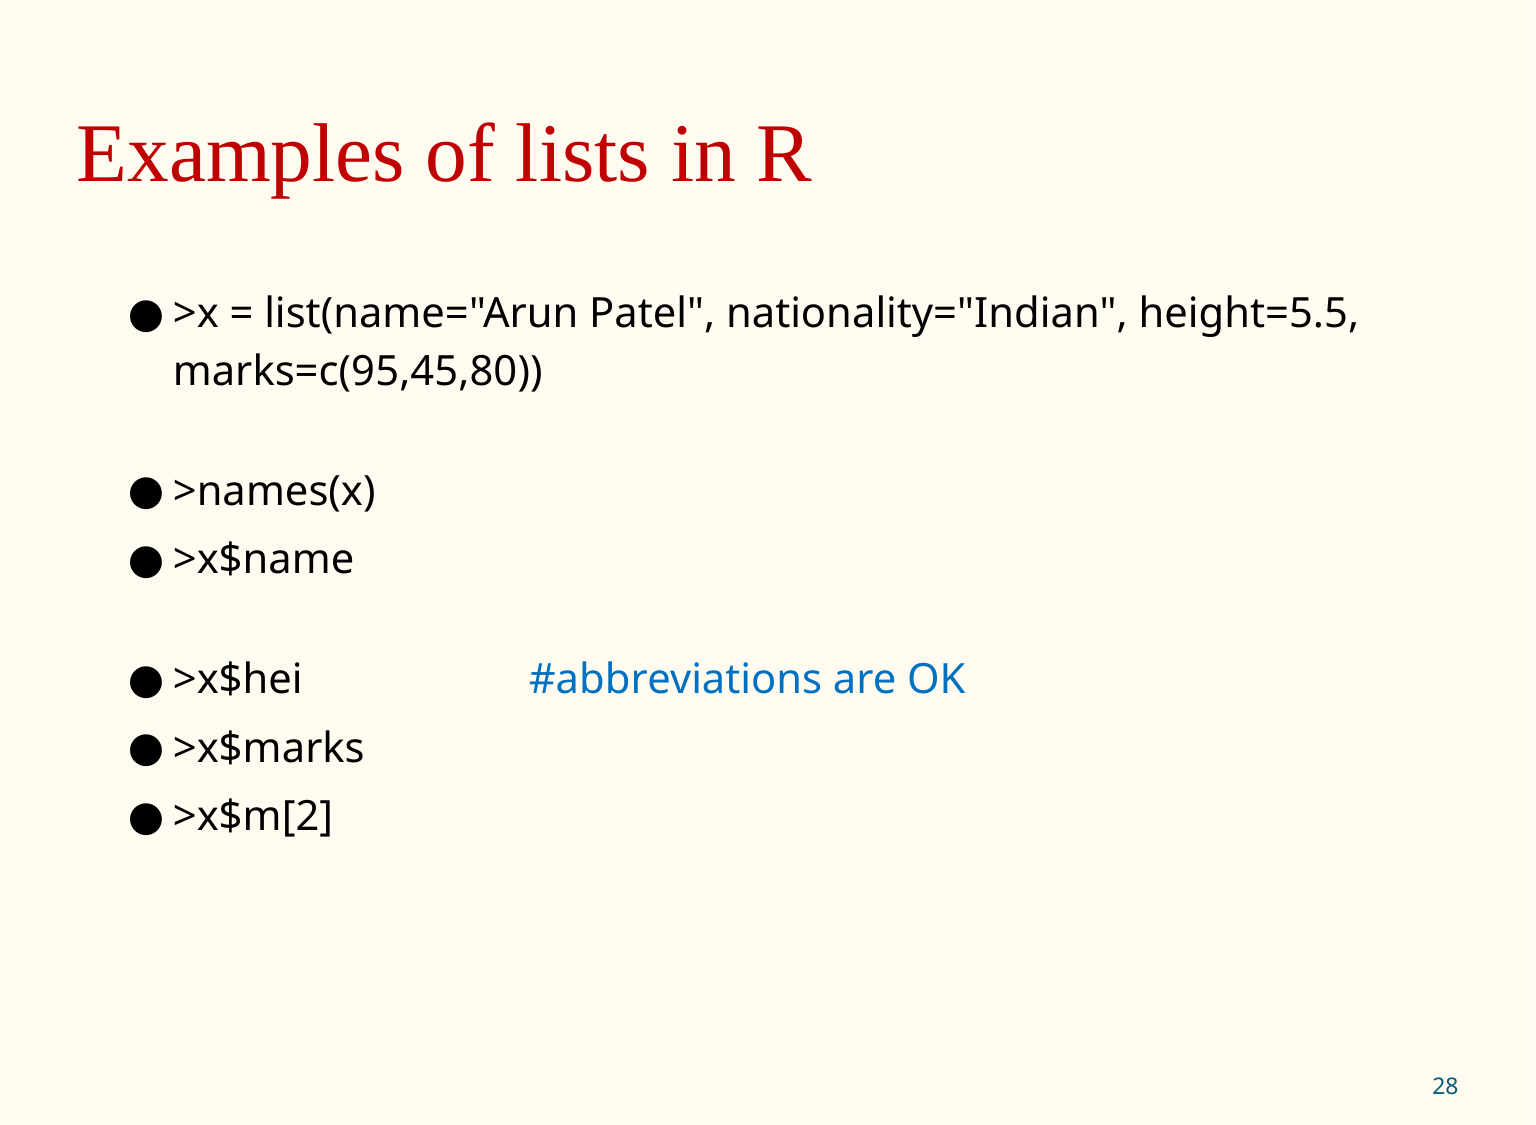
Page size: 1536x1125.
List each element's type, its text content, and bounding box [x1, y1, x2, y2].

title Examples of lists in R [76, 115, 1459, 199]
list >x = list(name="Arun Patel", nationality="Indian", height=5.5, marks=c(95,45,80)) >names(x) >x$name >x$hei #abbreviations are OK >x$marks >x$m[2] [112, 271, 1445, 1026]
slide_number ‹#› [1330, 1042, 1459, 1103]
